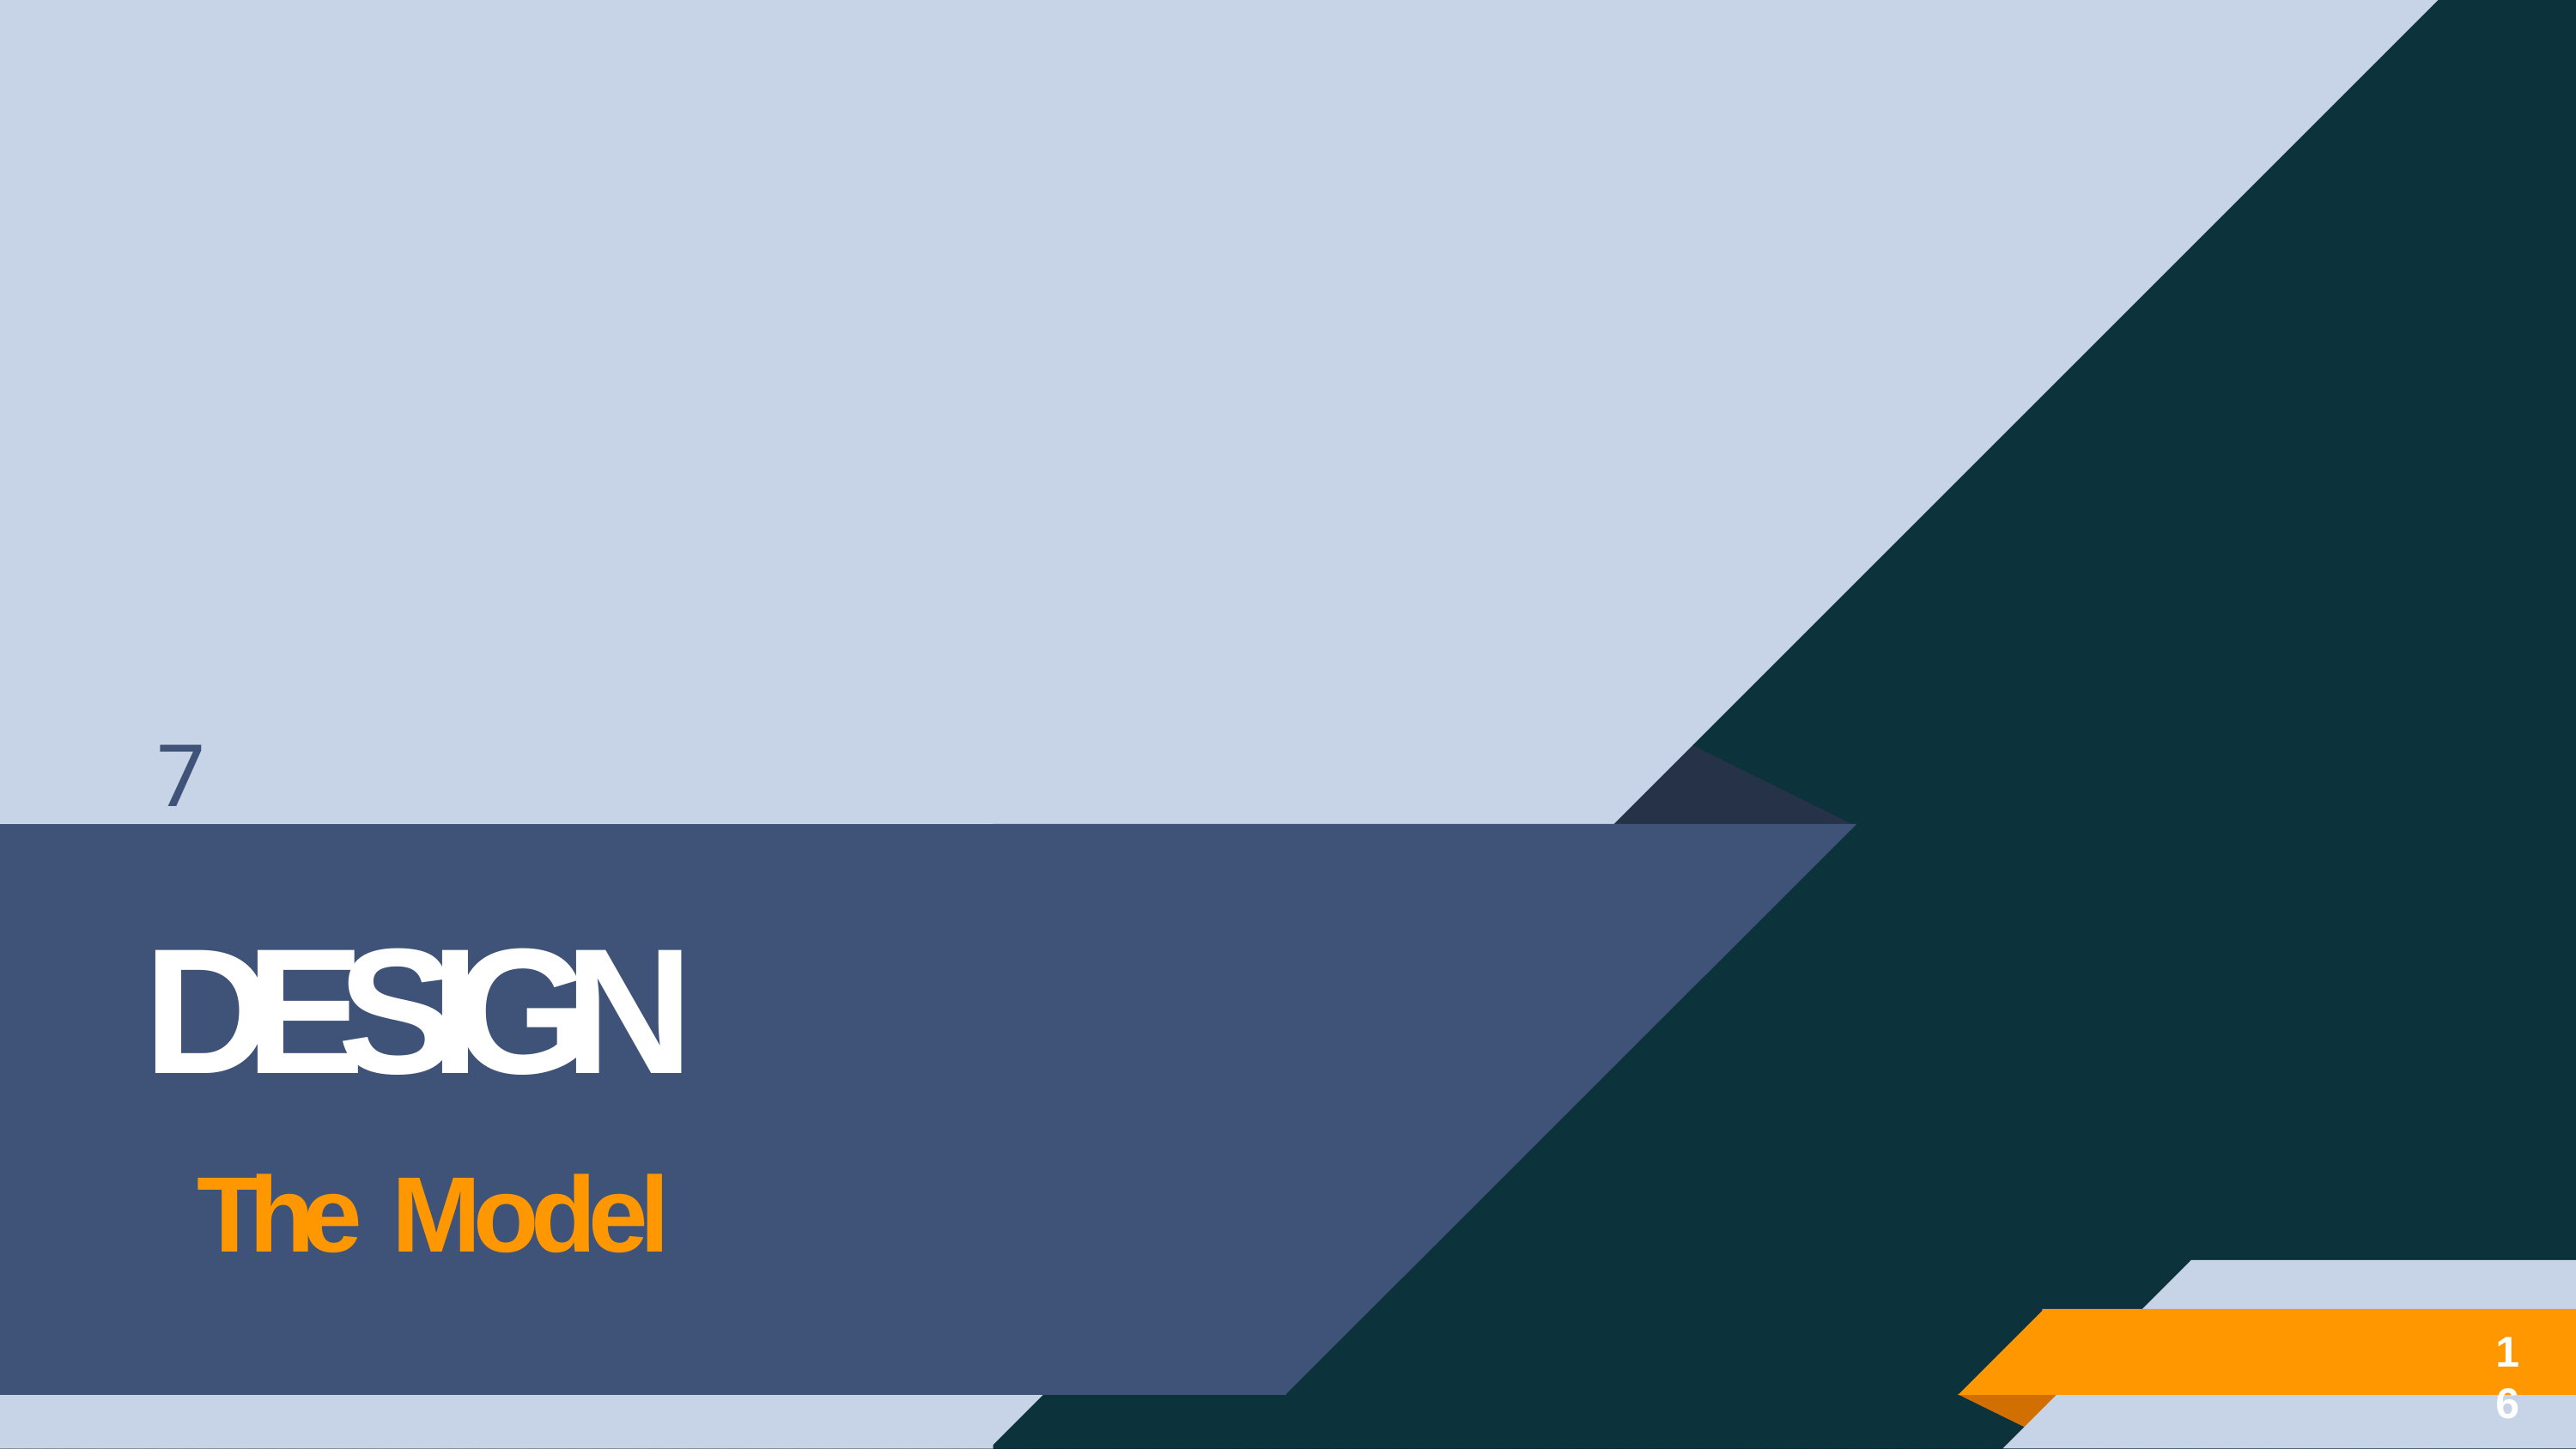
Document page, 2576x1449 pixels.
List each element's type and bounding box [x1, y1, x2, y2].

text_box [0, 0, 2576, 1449]
